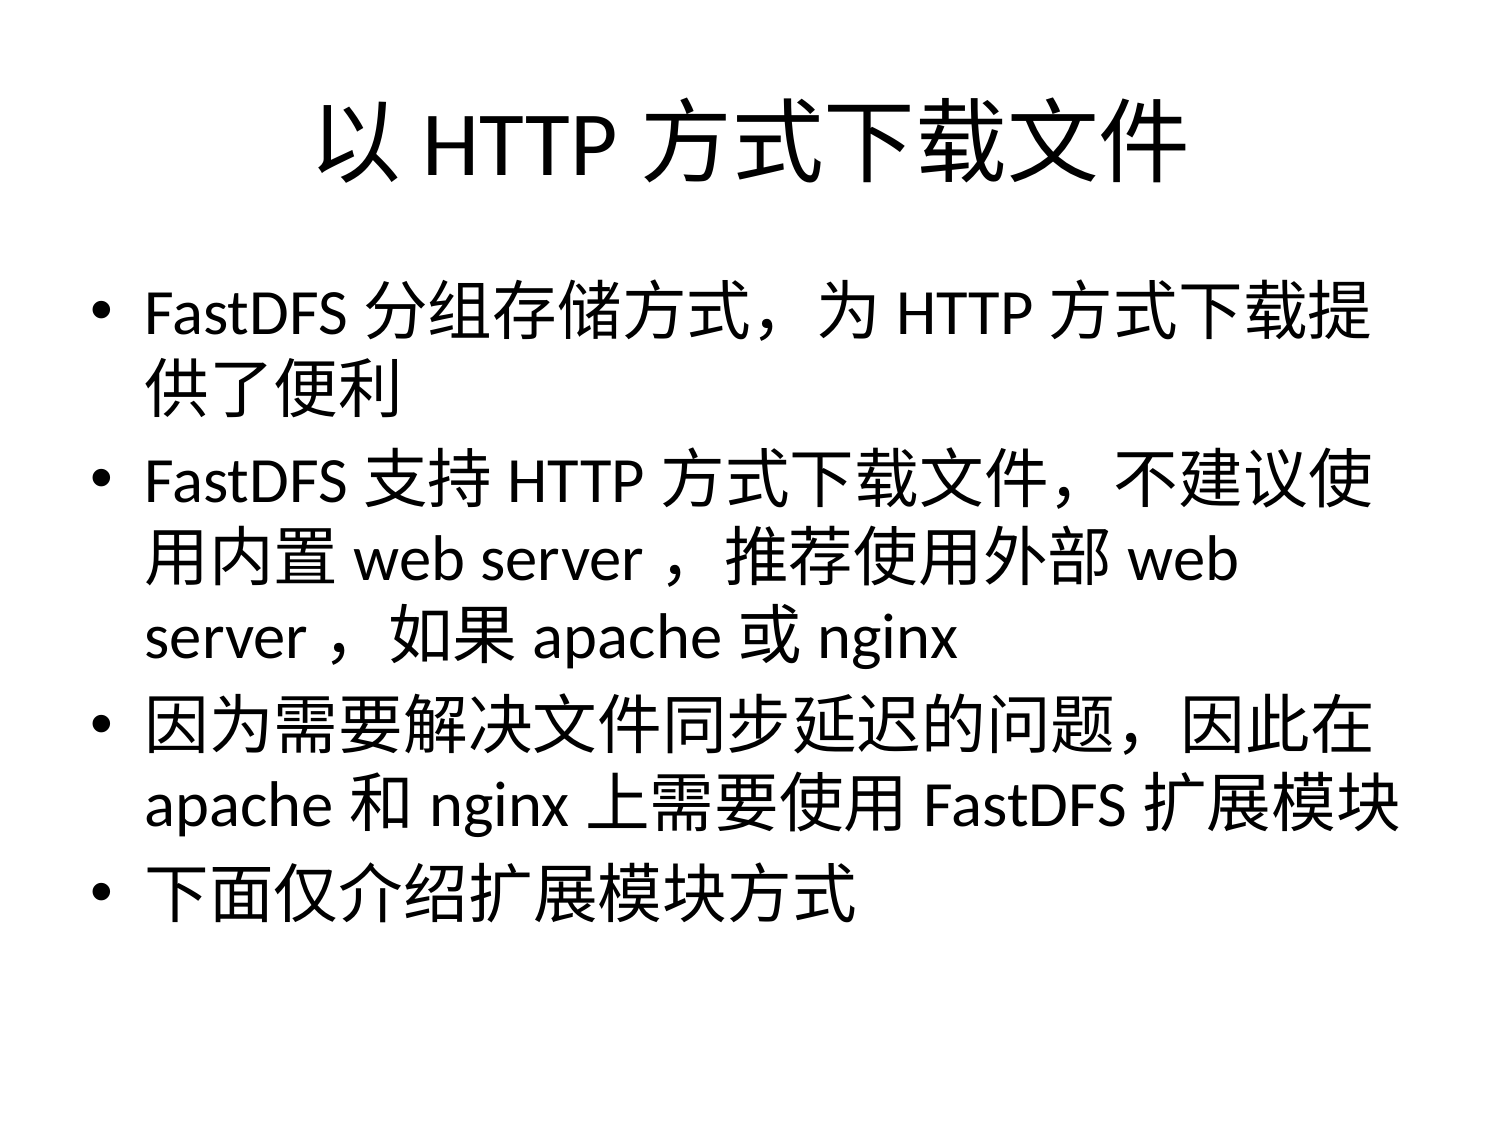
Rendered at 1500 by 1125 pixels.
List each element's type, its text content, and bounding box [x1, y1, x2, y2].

title 以HTTP方式下载文件 [75, 45, 1425, 233]
list FastDFS分组存储方式，为HTTP方式下载提供了便利 FastDFS支持HTTP方式下载文件，不建议使用内置web server，推荐使用外部web server，如果apache或nginx 因为需要解决文件同步延迟的问题，因此在apache和nginx上需要使用FastDFS扩展模块 下面仅介绍扩展模块方式 [75, 262, 1425, 1005]
